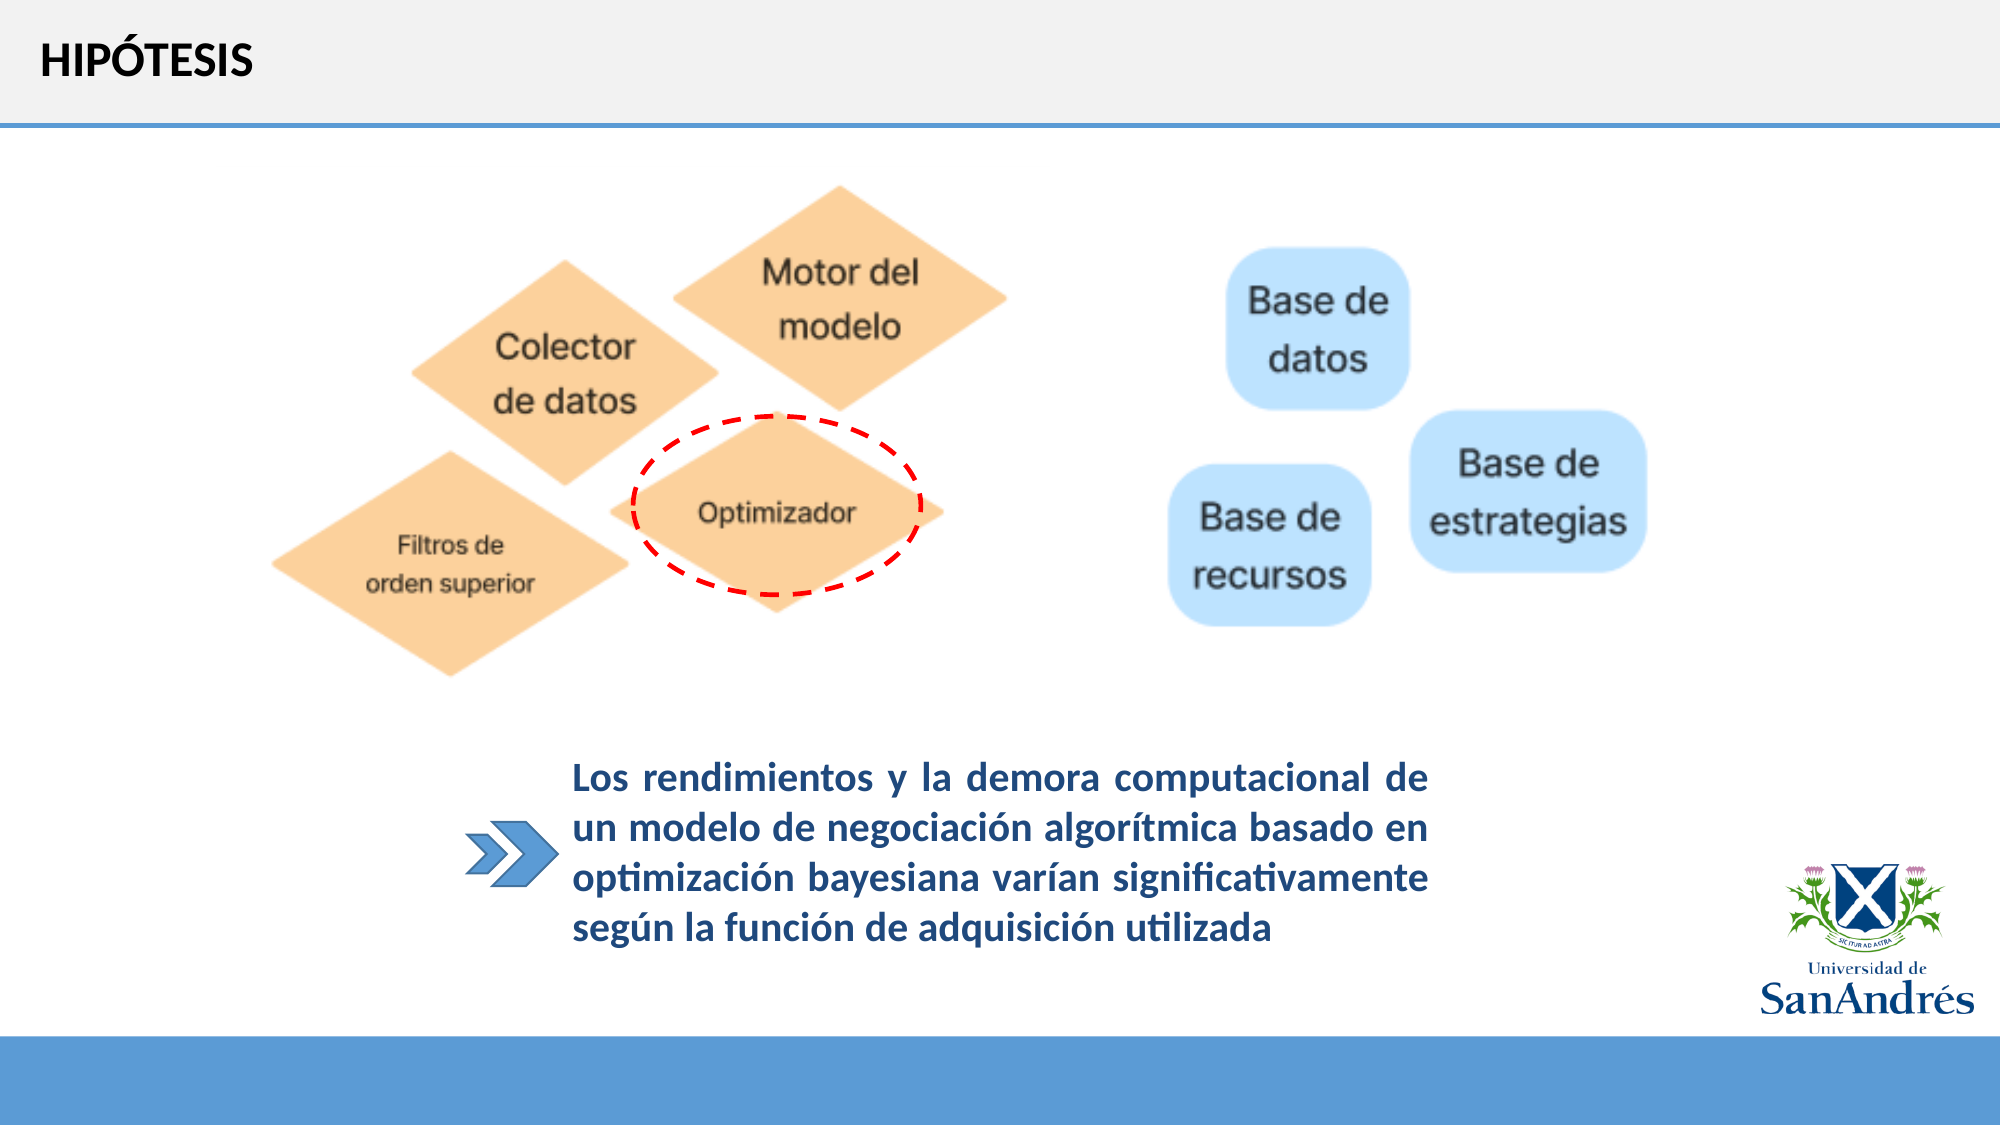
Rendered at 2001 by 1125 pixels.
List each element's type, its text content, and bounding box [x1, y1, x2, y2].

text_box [467, 821, 558, 887]
picture [216, 165, 1050, 713]
picture [1761, 864, 1974, 1014]
text_box Los rendimientos y la demora computacional de un modelo de negociación algorítmica basado en optimización bayesiana varían significativamente según la función de adquisición utilizada [557, 742, 1445, 957]
picture [1115, 203, 1713, 743]
text_box HIPÓTESIS [25, 18, 1270, 94]
